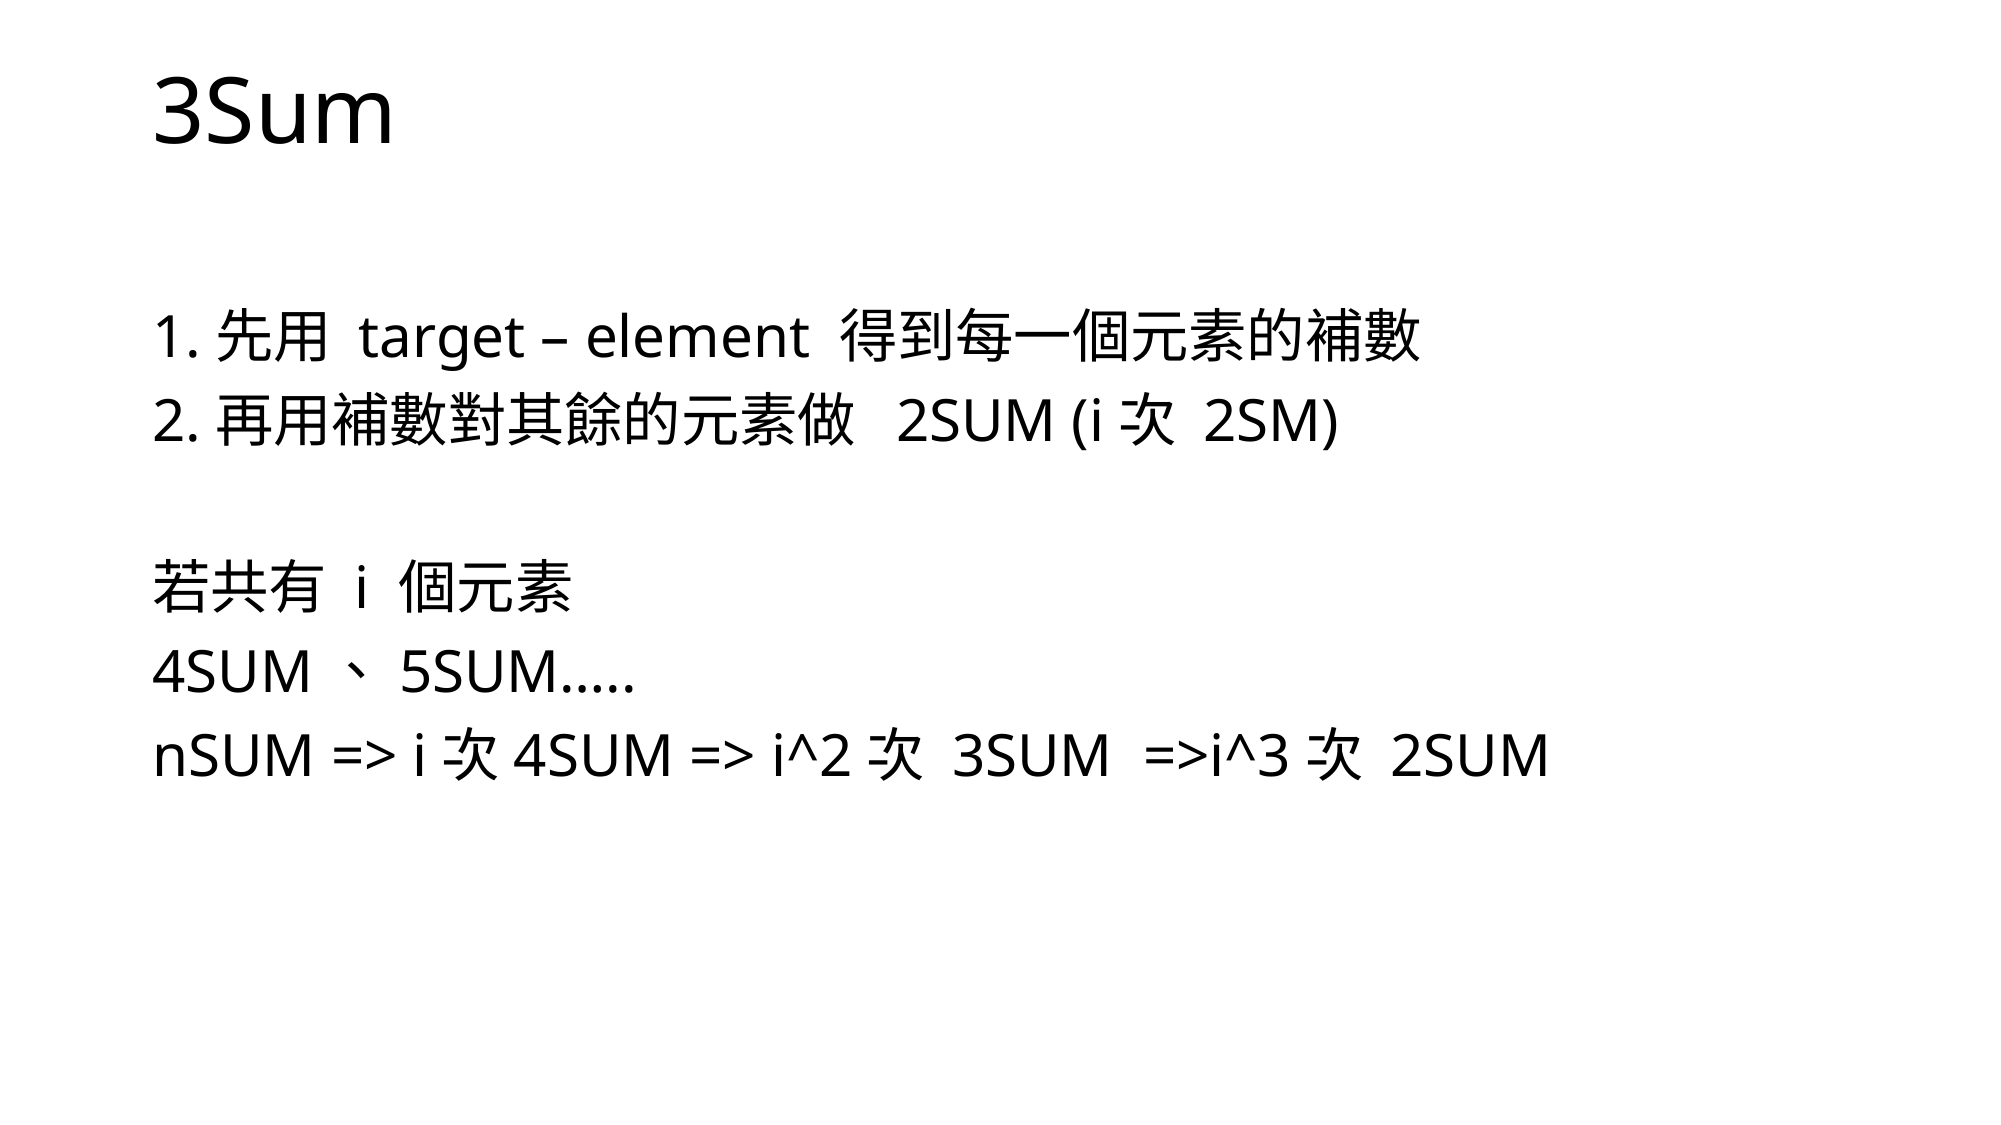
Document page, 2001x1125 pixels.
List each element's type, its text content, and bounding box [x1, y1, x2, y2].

title 3Sum [137, 59, 1863, 278]
list 1.先用 target – element 得到每一個元素的補數 2.再用補數對其餘的元素做 2SUM (i次 2SM) 若共有 i 個元素 4SUM、5SUM….. nSUM => i次4SUM => i^2次 3SUM =>i^3次 2SUM [137, 299, 1863, 1014]
